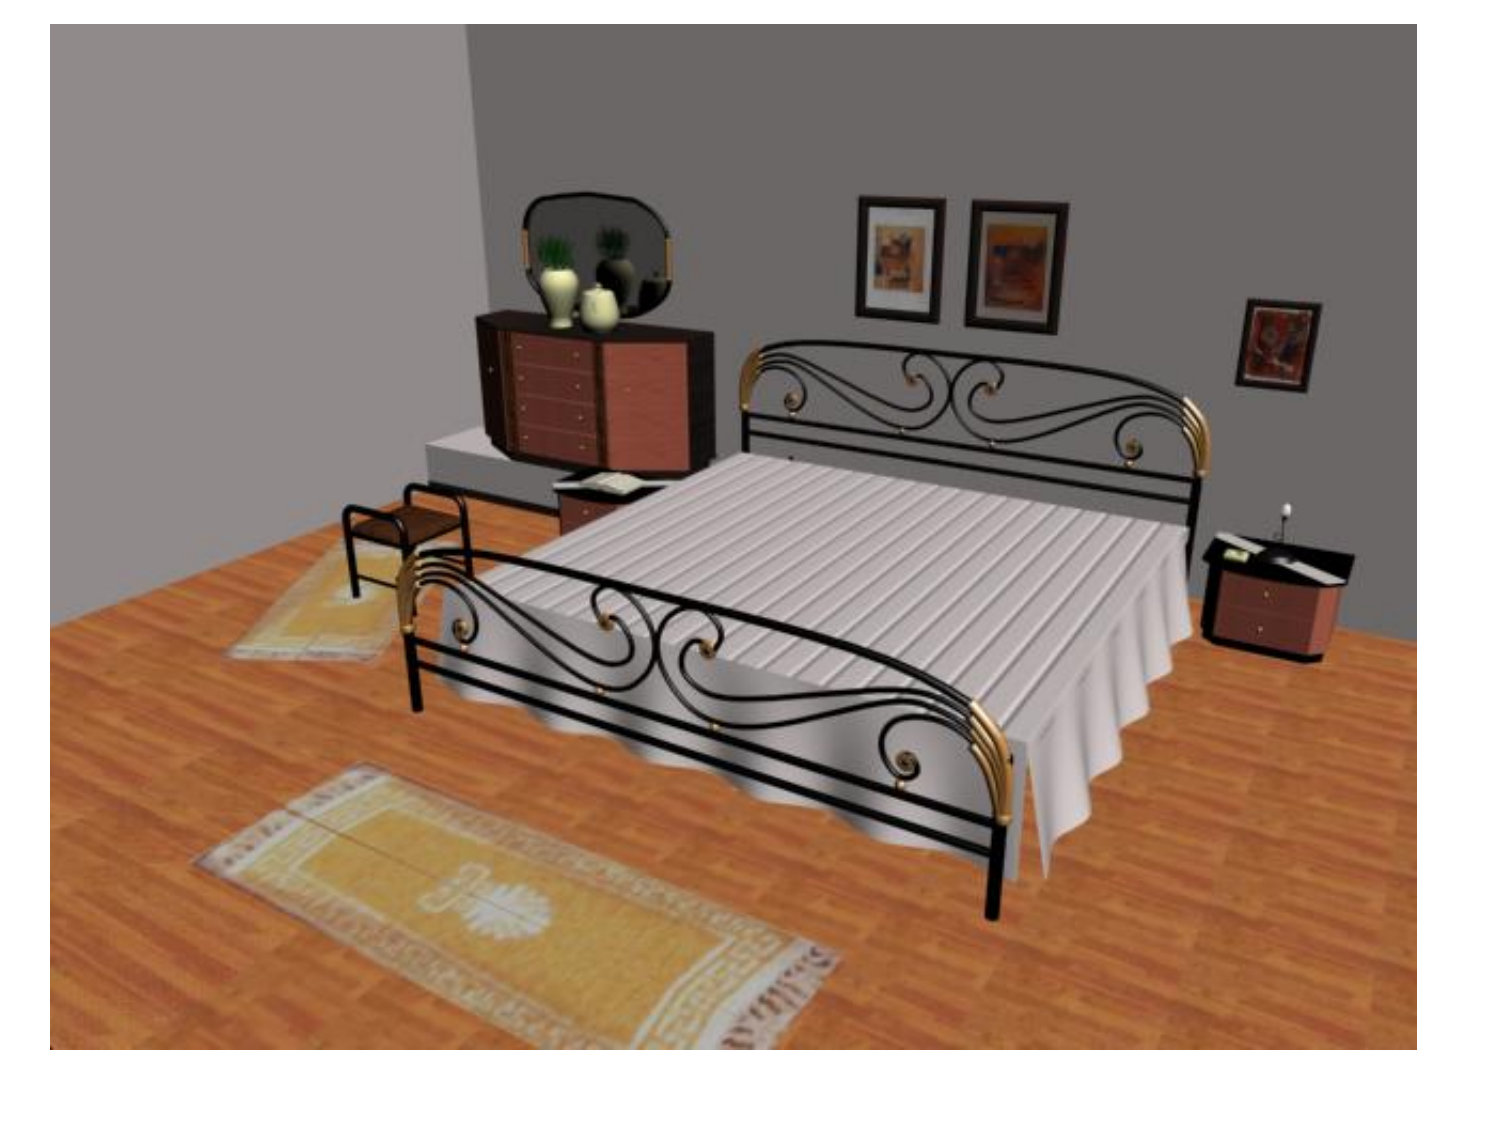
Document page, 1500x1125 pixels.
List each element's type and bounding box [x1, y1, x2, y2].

list [49, 24, 1417, 1051]
